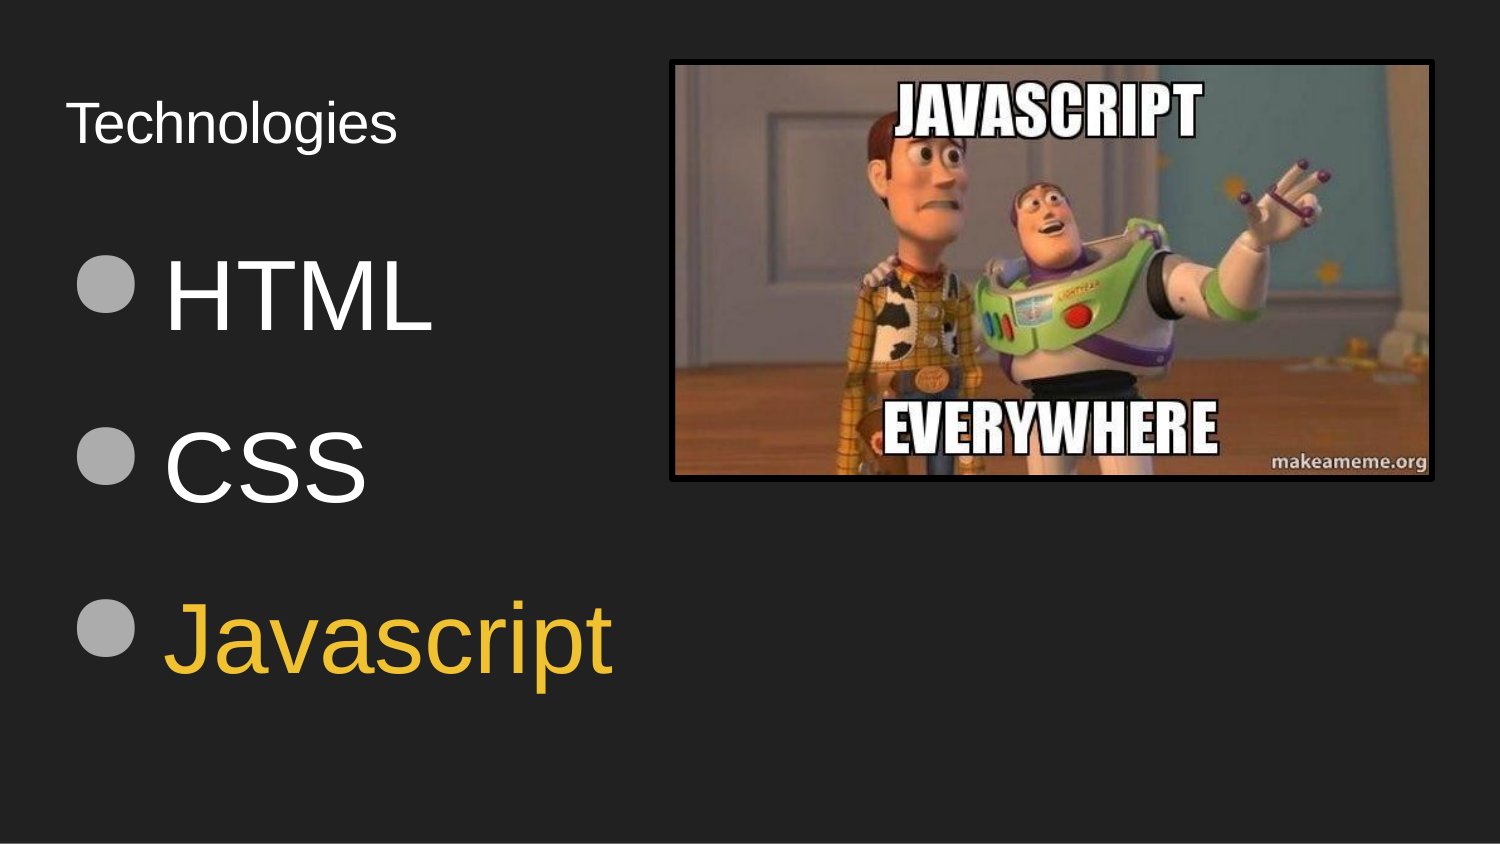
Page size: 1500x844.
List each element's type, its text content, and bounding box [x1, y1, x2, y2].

title Technologies [63, 82, 408, 226]
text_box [668, 58, 1436, 483]
text_box HTML CSS Javascript [64, 176, 617, 694]
